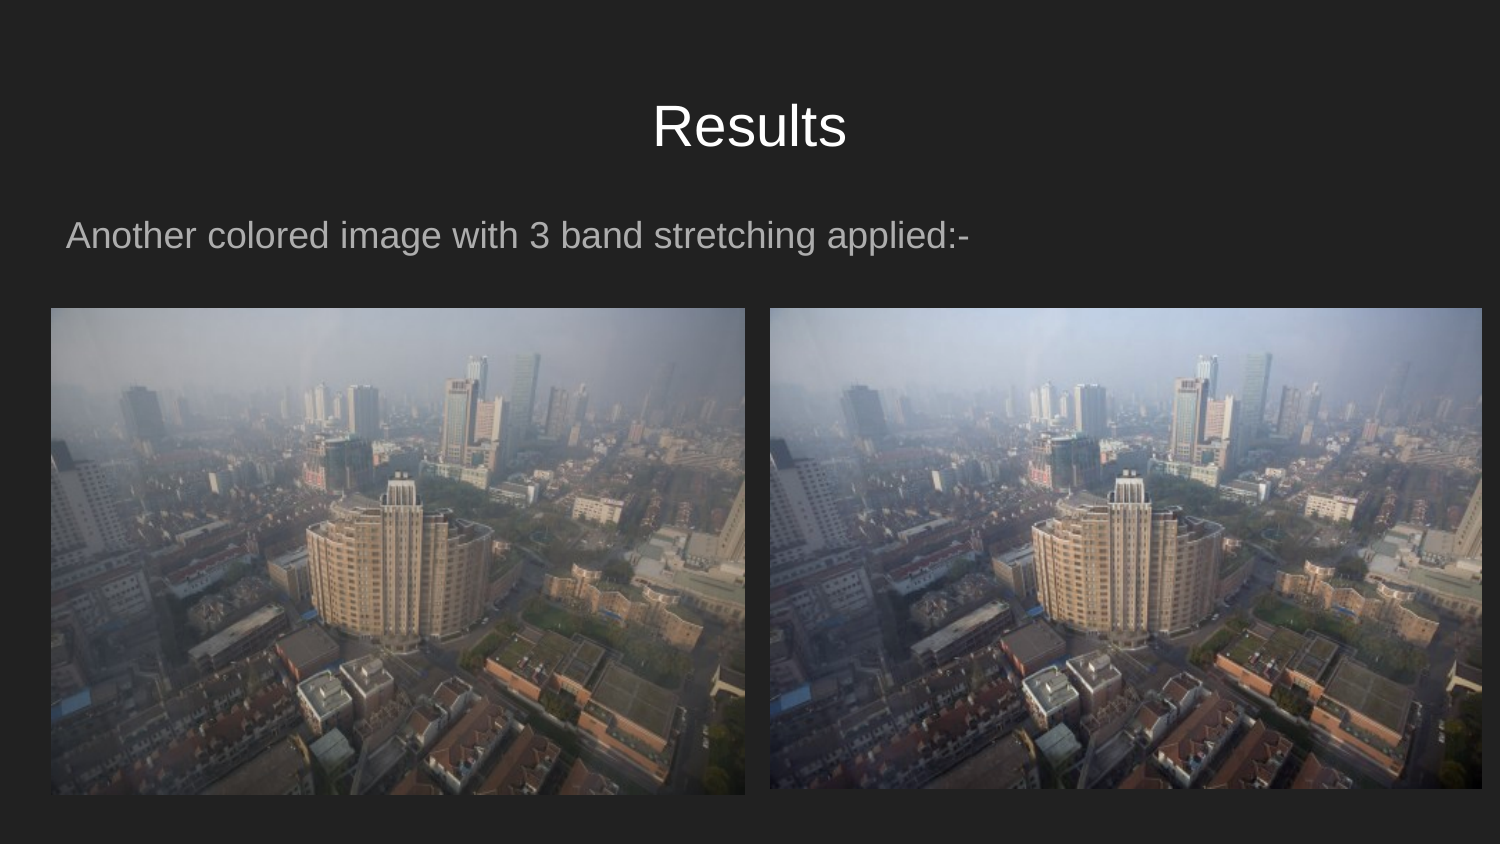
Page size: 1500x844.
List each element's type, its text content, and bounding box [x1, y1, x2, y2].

text_box Another colored image with 3 band stretching applied:- [51, 189, 1449, 750]
text_box Results [51, 72, 1449, 167]
picture [769, 307, 1483, 789]
picture [50, 307, 745, 795]
